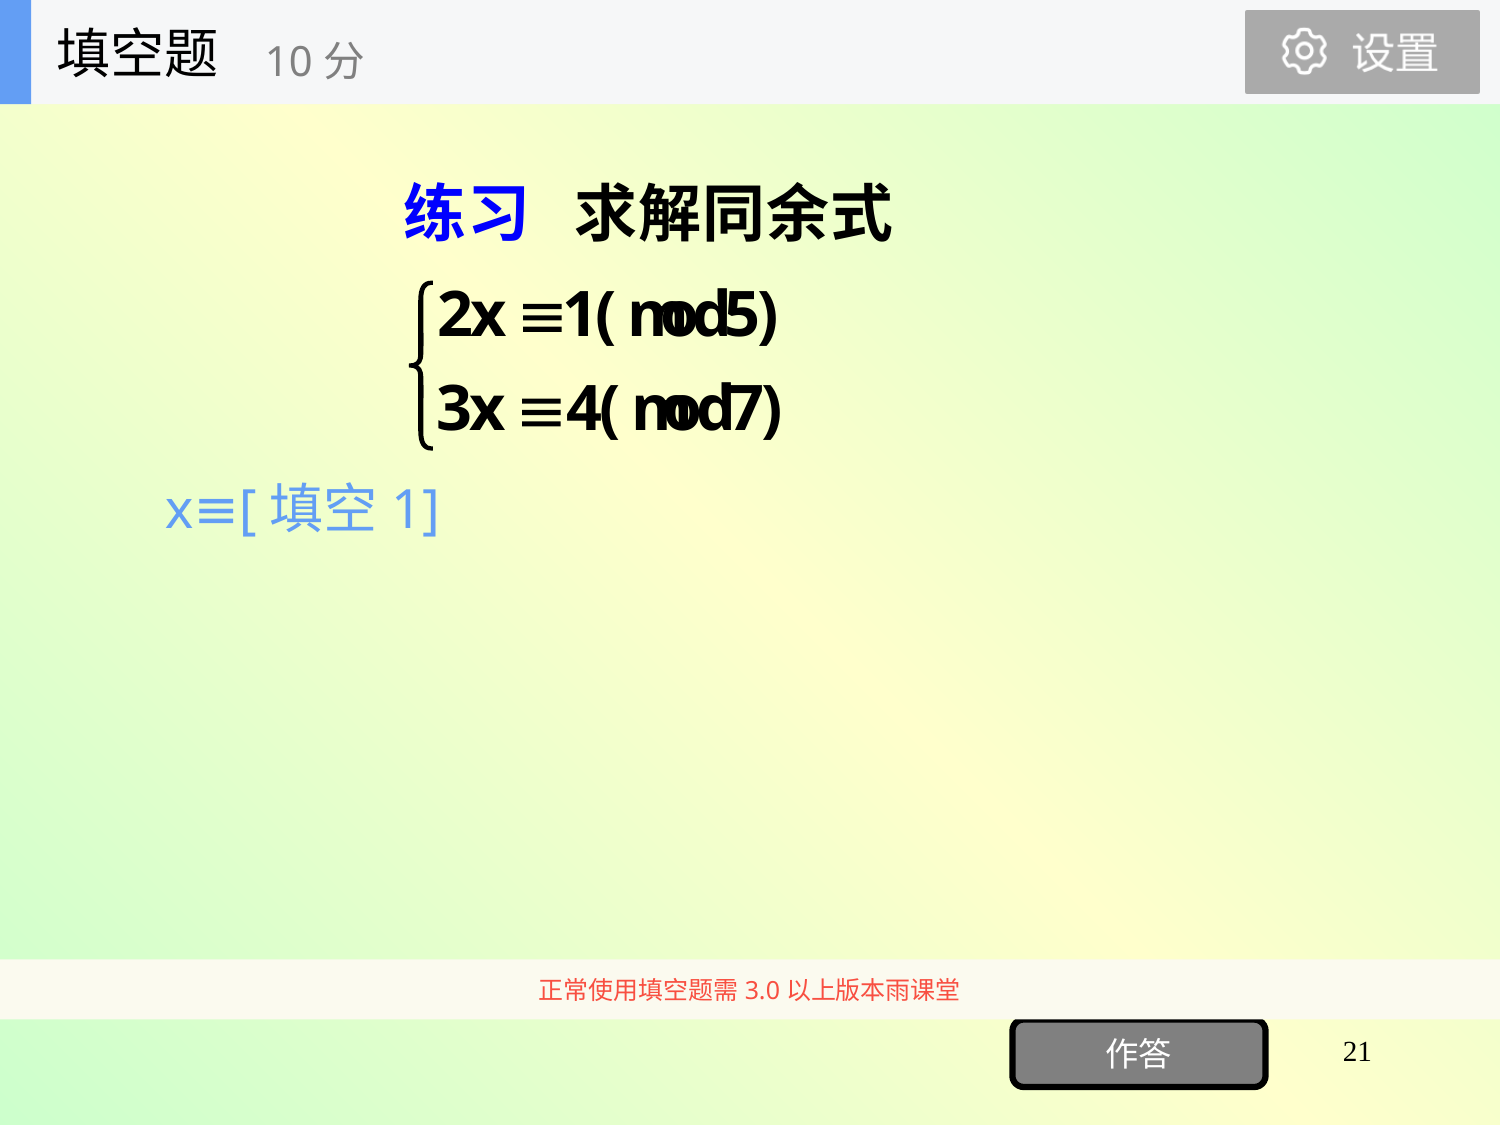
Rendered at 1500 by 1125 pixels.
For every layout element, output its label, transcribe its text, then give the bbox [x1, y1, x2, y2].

slide_number 21 [1074, 1025, 1388, 1100]
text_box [0, 0, 1500, 105]
text_box 正常使用填空题需3.0以上版本雨课堂 [0, 959, 1500, 1020]
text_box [395, 171, 905, 460]
picture [1245, 10, 1480, 94]
text_box 作答 [1012, 1020, 1266, 1088]
text_box x≡[填空1] [149, 105, 1350, 456]
